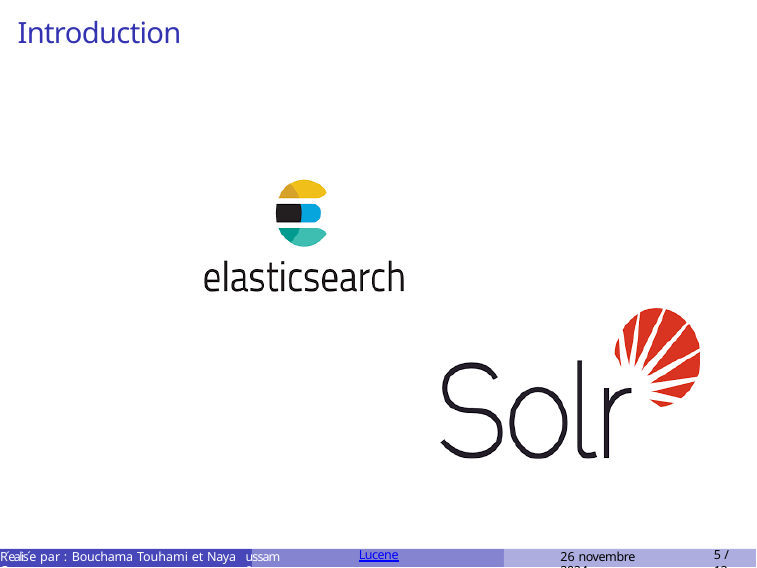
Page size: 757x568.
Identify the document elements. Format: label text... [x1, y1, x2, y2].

picture [440, 308, 700, 460]
title Introduction [11, 11, 389, 110]
picture [177, 158, 432, 314]
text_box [0, 548, 757, 568]
